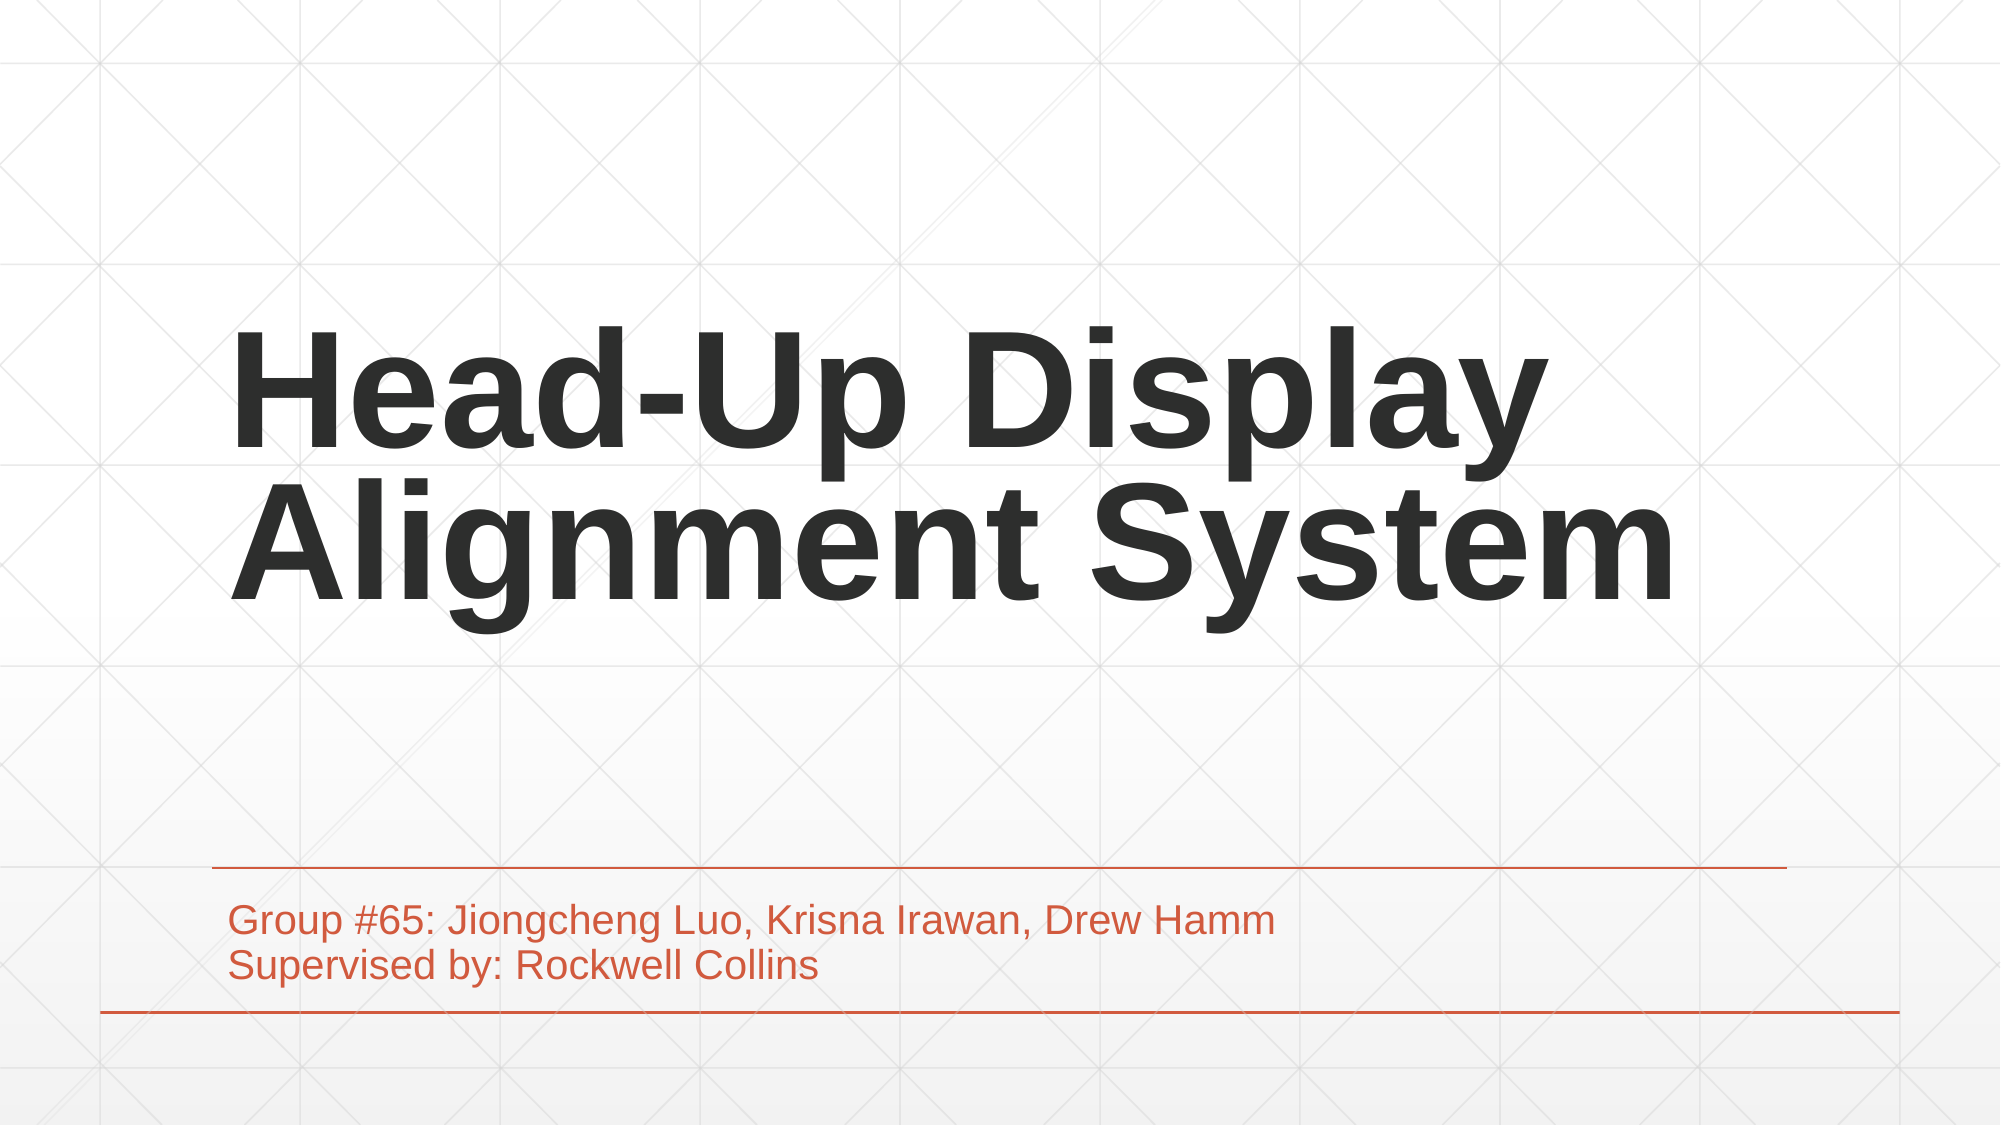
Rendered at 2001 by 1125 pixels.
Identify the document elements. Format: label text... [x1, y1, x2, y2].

subtitle Group #65: Jiongcheng Luo, Krisna Irawan, Drew Hamm Supervised by: Rockwell Collins [212, 891, 1788, 1040]
title Head-Up Display Alignment System [212, 82, 1788, 638]
